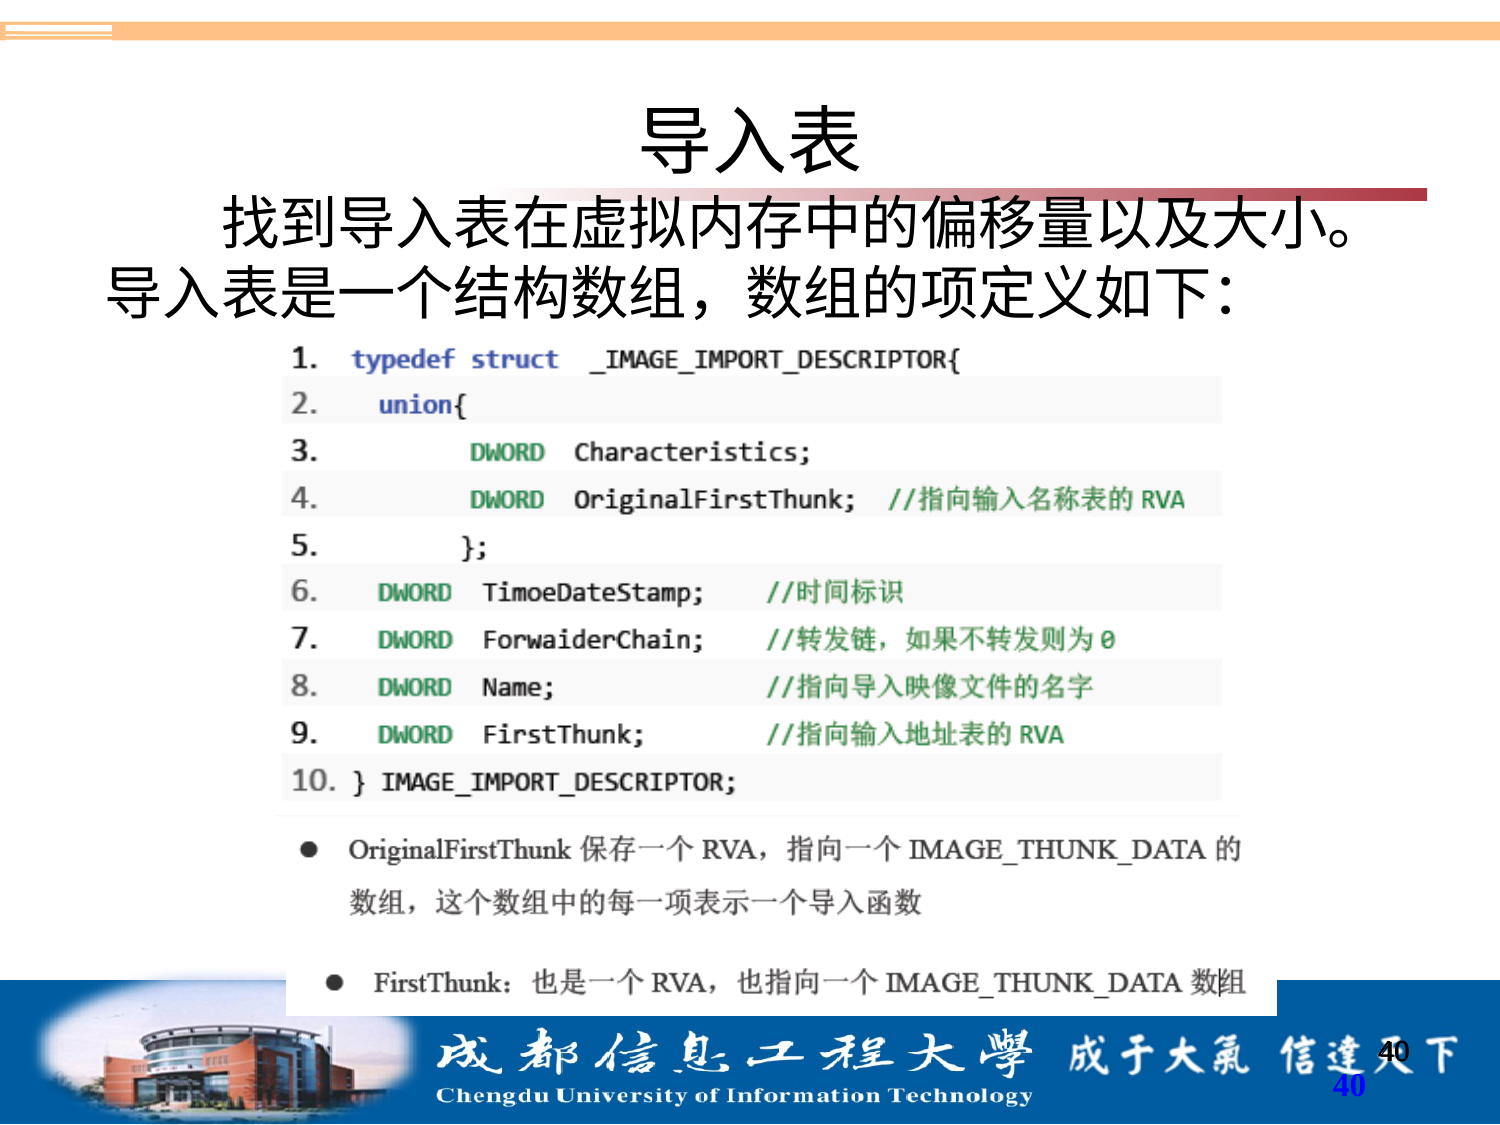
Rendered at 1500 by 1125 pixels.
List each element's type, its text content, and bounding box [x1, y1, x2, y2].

list 找到导入表在虚拟内存中的偏移量以及大小。导入表是一个结构数组，数组的项定义如下： [88, 178, 1439, 921]
picture [282, 339, 1222, 807]
picture [0, 947, 1500, 1125]
picture [276, 815, 1278, 931]
title 导入表 [75, 45, 1425, 233]
slide_number 40 [1074, 1024, 1425, 1103]
